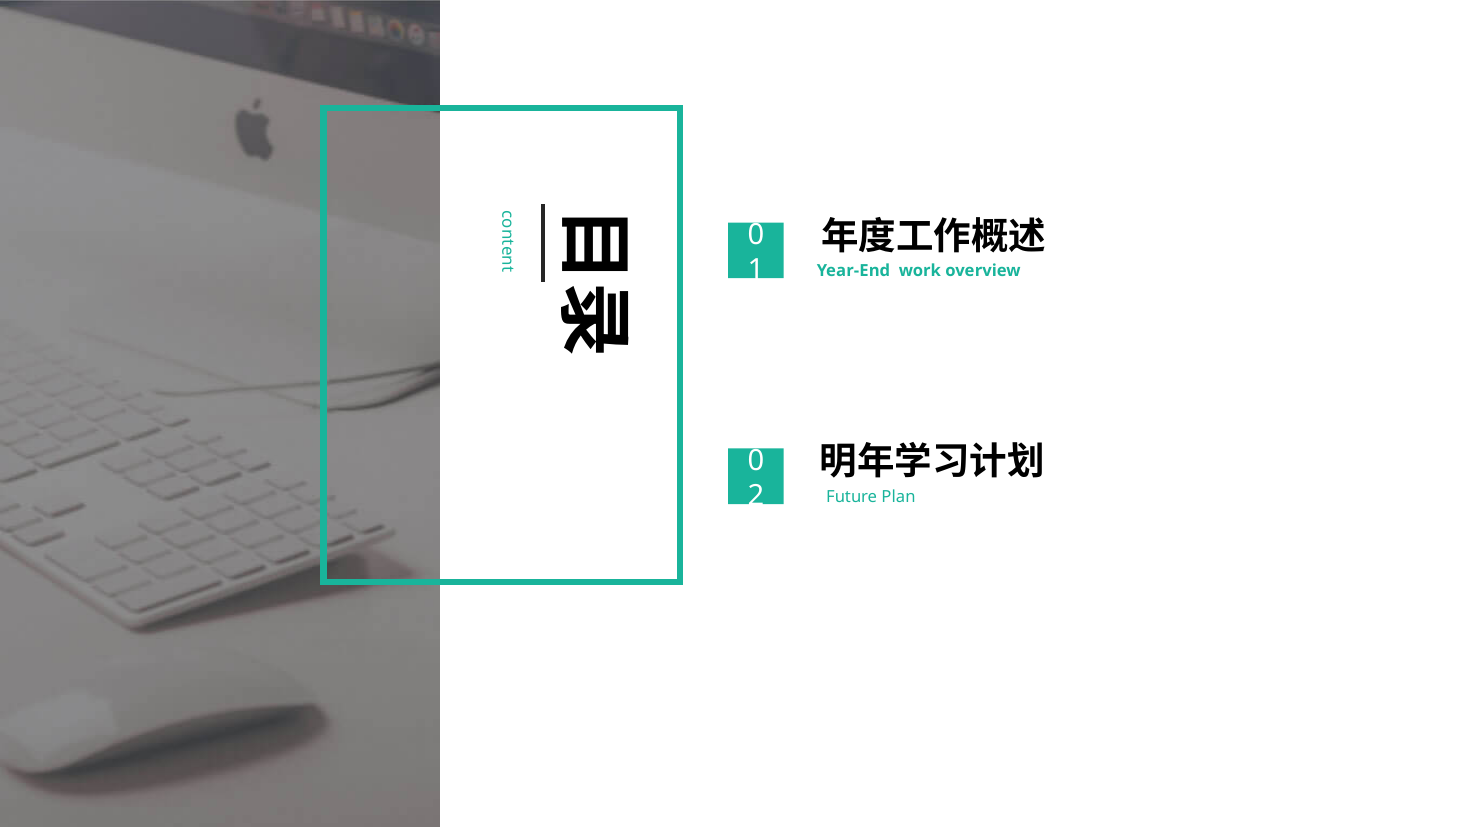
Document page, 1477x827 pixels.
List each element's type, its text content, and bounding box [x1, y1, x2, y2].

text_box Year-End work overview [802, 252, 1036, 288]
text_box content [476, 196, 527, 638]
text_box 年度工作概述 [806, 204, 1062, 264]
text_box 明年学习计划 [805, 430, 1060, 490]
text_box 02 [727, 447, 785, 505]
picture [0, 0, 440, 827]
text_box [440, 107, 681, 583]
text_box Future Plan [811, 478, 931, 514]
text_box 01 [727, 221, 785, 279]
text_box 目录 [529, 192, 651, 360]
